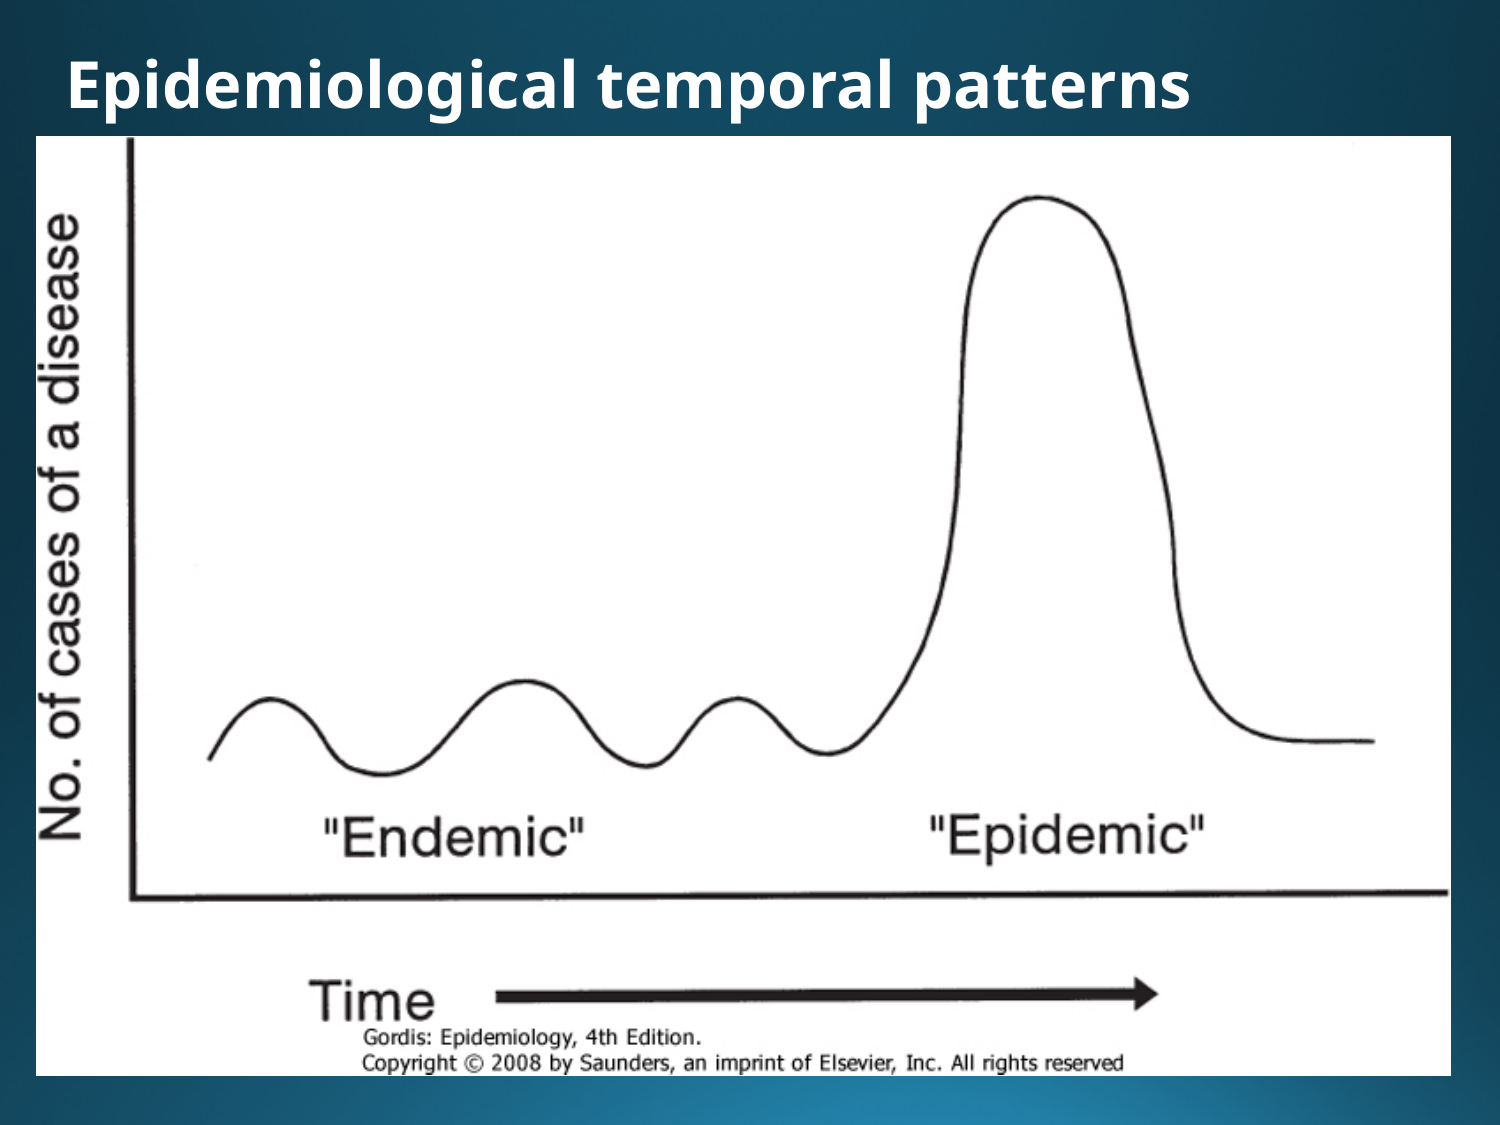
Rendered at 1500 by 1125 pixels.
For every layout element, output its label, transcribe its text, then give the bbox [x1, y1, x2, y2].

picture [0, 0, 1500, 1125]
title Epidemiological temporal patterns [50, 24, 1475, 150]
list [37, 137, 1450, 1075]
